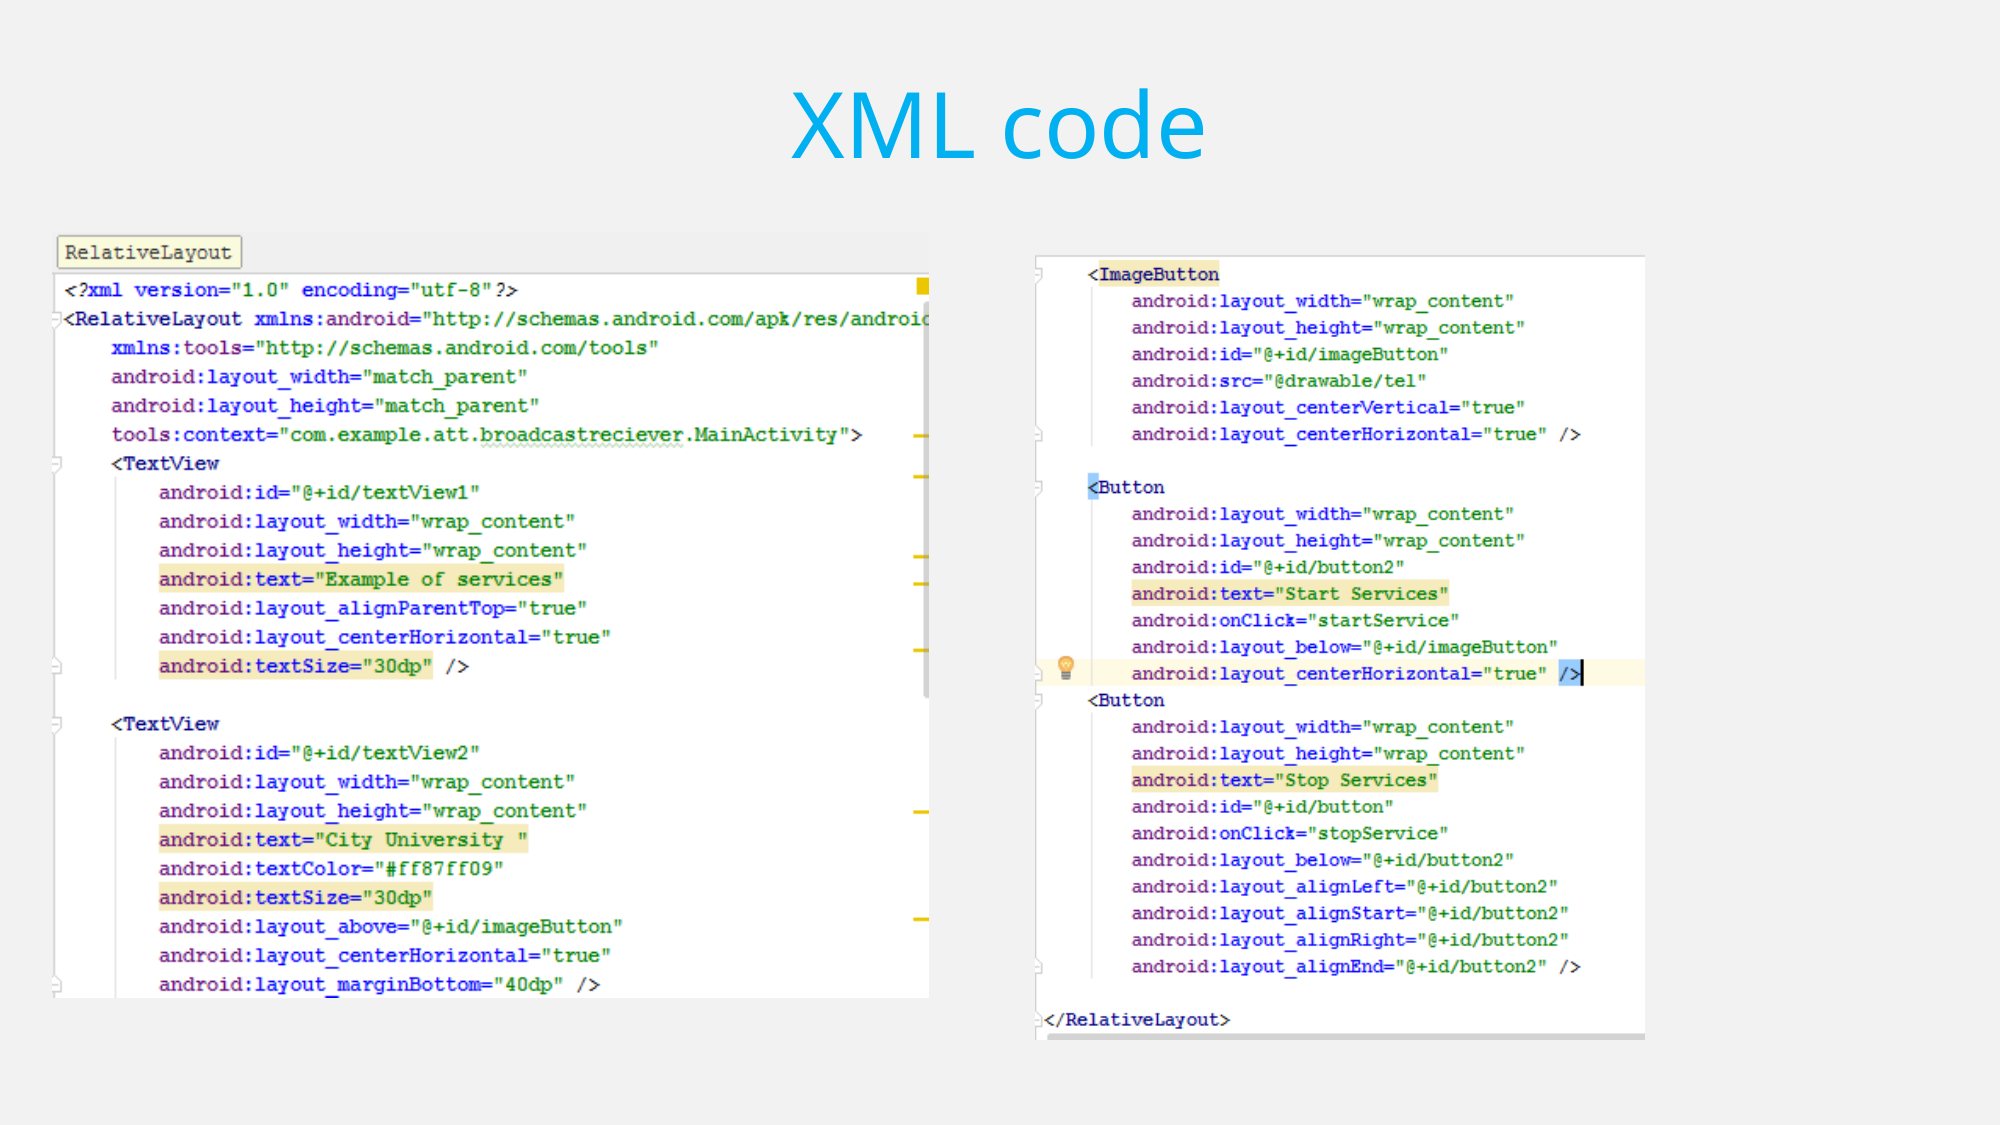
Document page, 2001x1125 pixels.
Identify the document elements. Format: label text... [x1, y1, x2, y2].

title XML code [137, 59, 1863, 199]
picture [1035, 254, 1645, 1040]
picture [52, 231, 929, 998]
